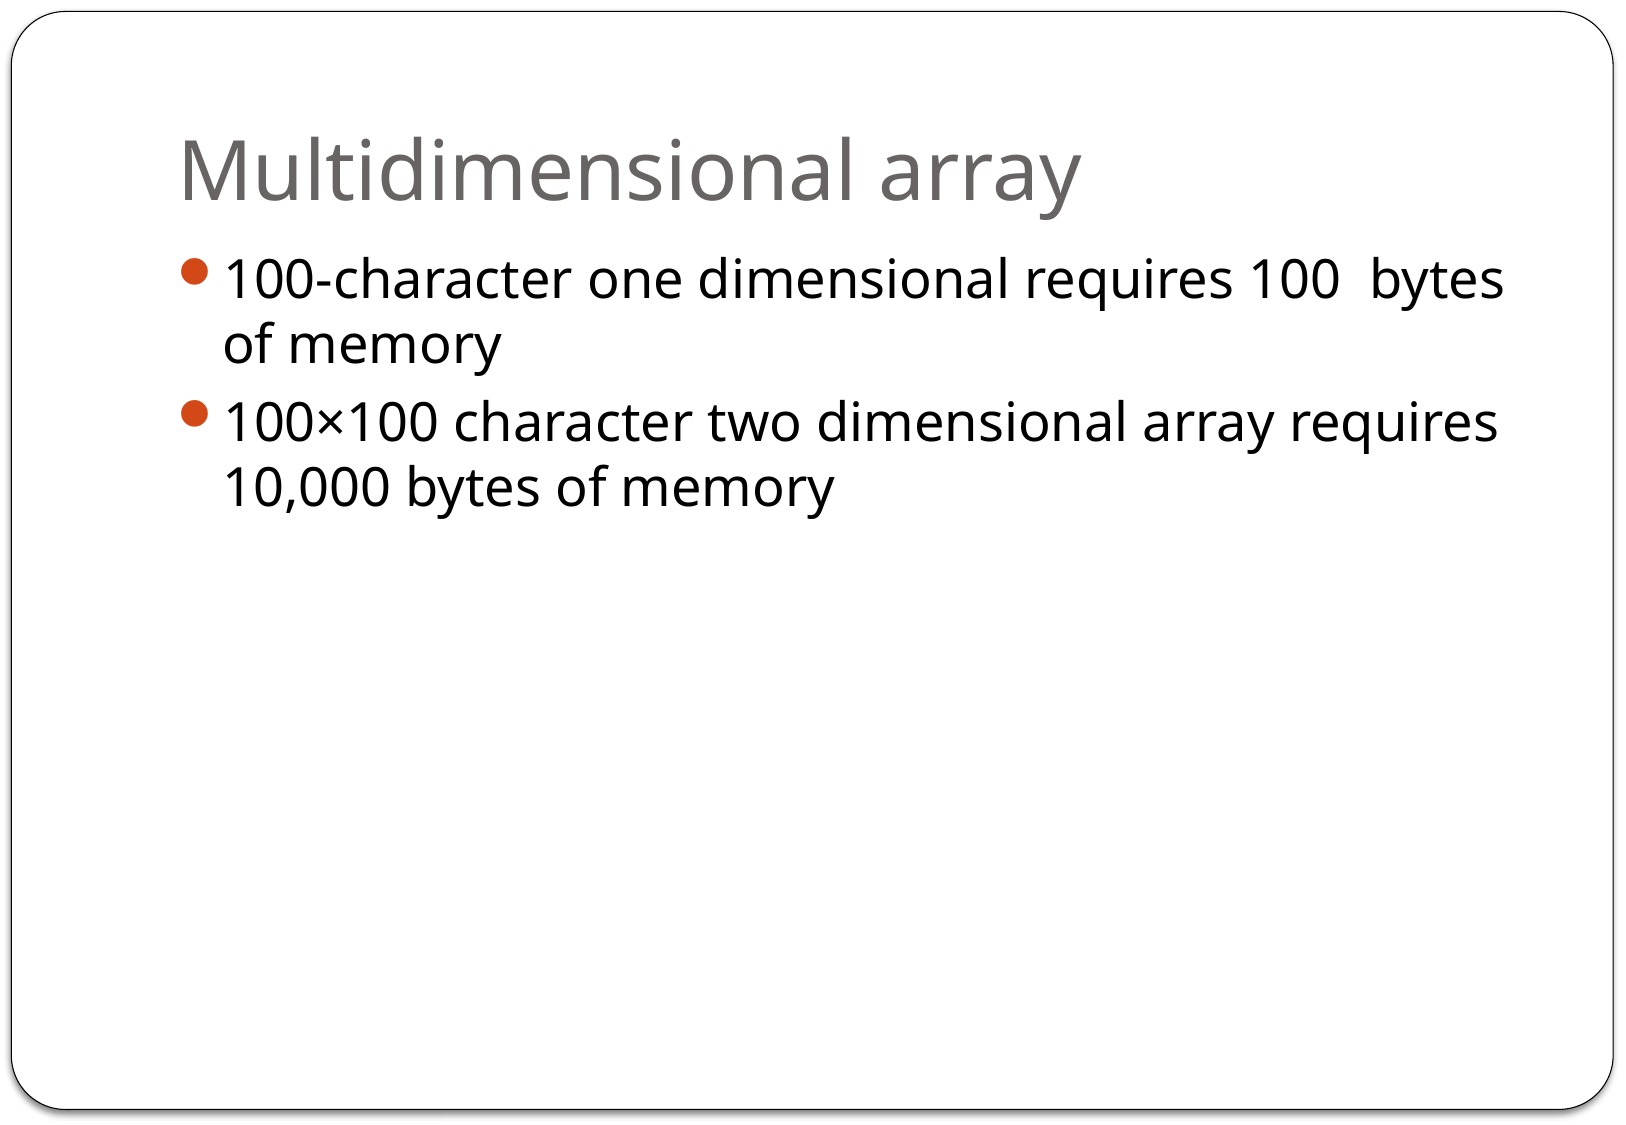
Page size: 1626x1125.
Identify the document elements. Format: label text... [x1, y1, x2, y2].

title Multidimensional array [162, 45, 1544, 233]
list 100-character one dimensional requires 100 bytes of memory 100×100 character two dimensional array requires 10,000 bytes of memory [162, 237, 1544, 988]
